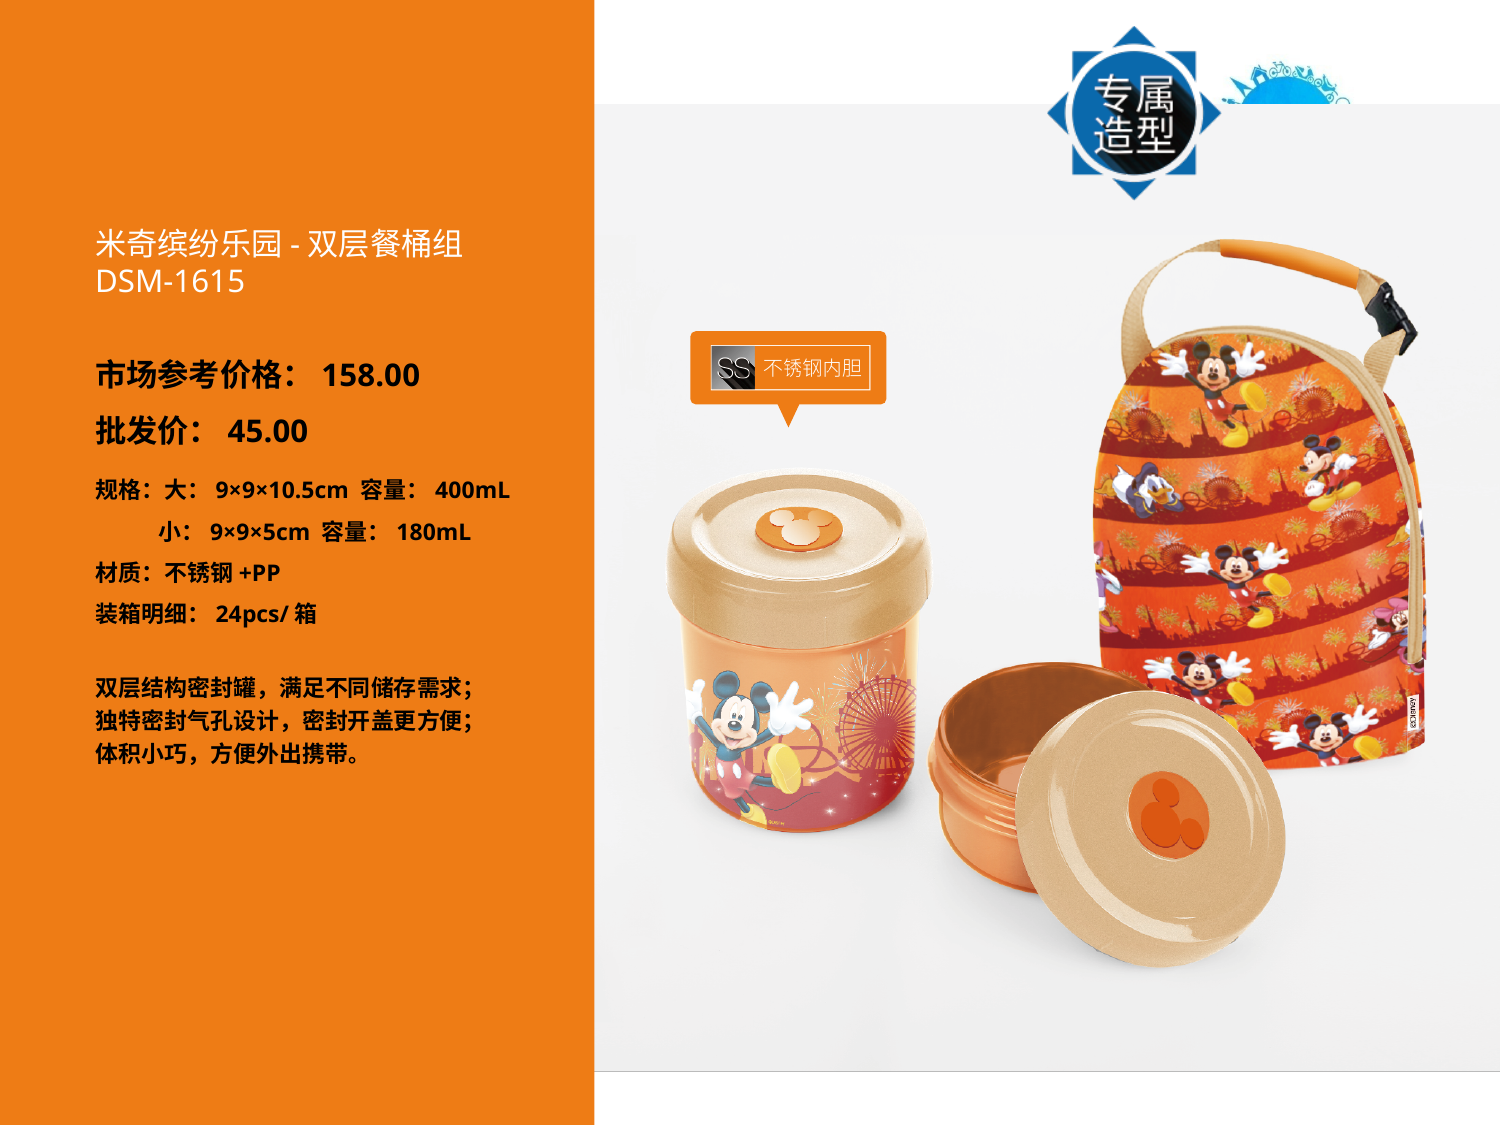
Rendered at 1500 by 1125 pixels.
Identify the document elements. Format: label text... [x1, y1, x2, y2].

text_box [0, 0, 595, 1125]
text_box 米奇缤纷乐园-双层餐桶组 DSM-1615 市场参考价格：158.00 批发价：45.00 规格：大：9×9×10.5cm 容量：400mL 小：9×9×5cm 容量：180mL 材质：不锈钢+PP 装箱明细：24pcs/箱 双层结构密封罐，满足不同储存需求； 独特密封气孔设计，密封开盖更方便； 体积小巧，方便外出携带。 [95, 223, 494, 768]
picture [499, 0, 1500, 1125]
